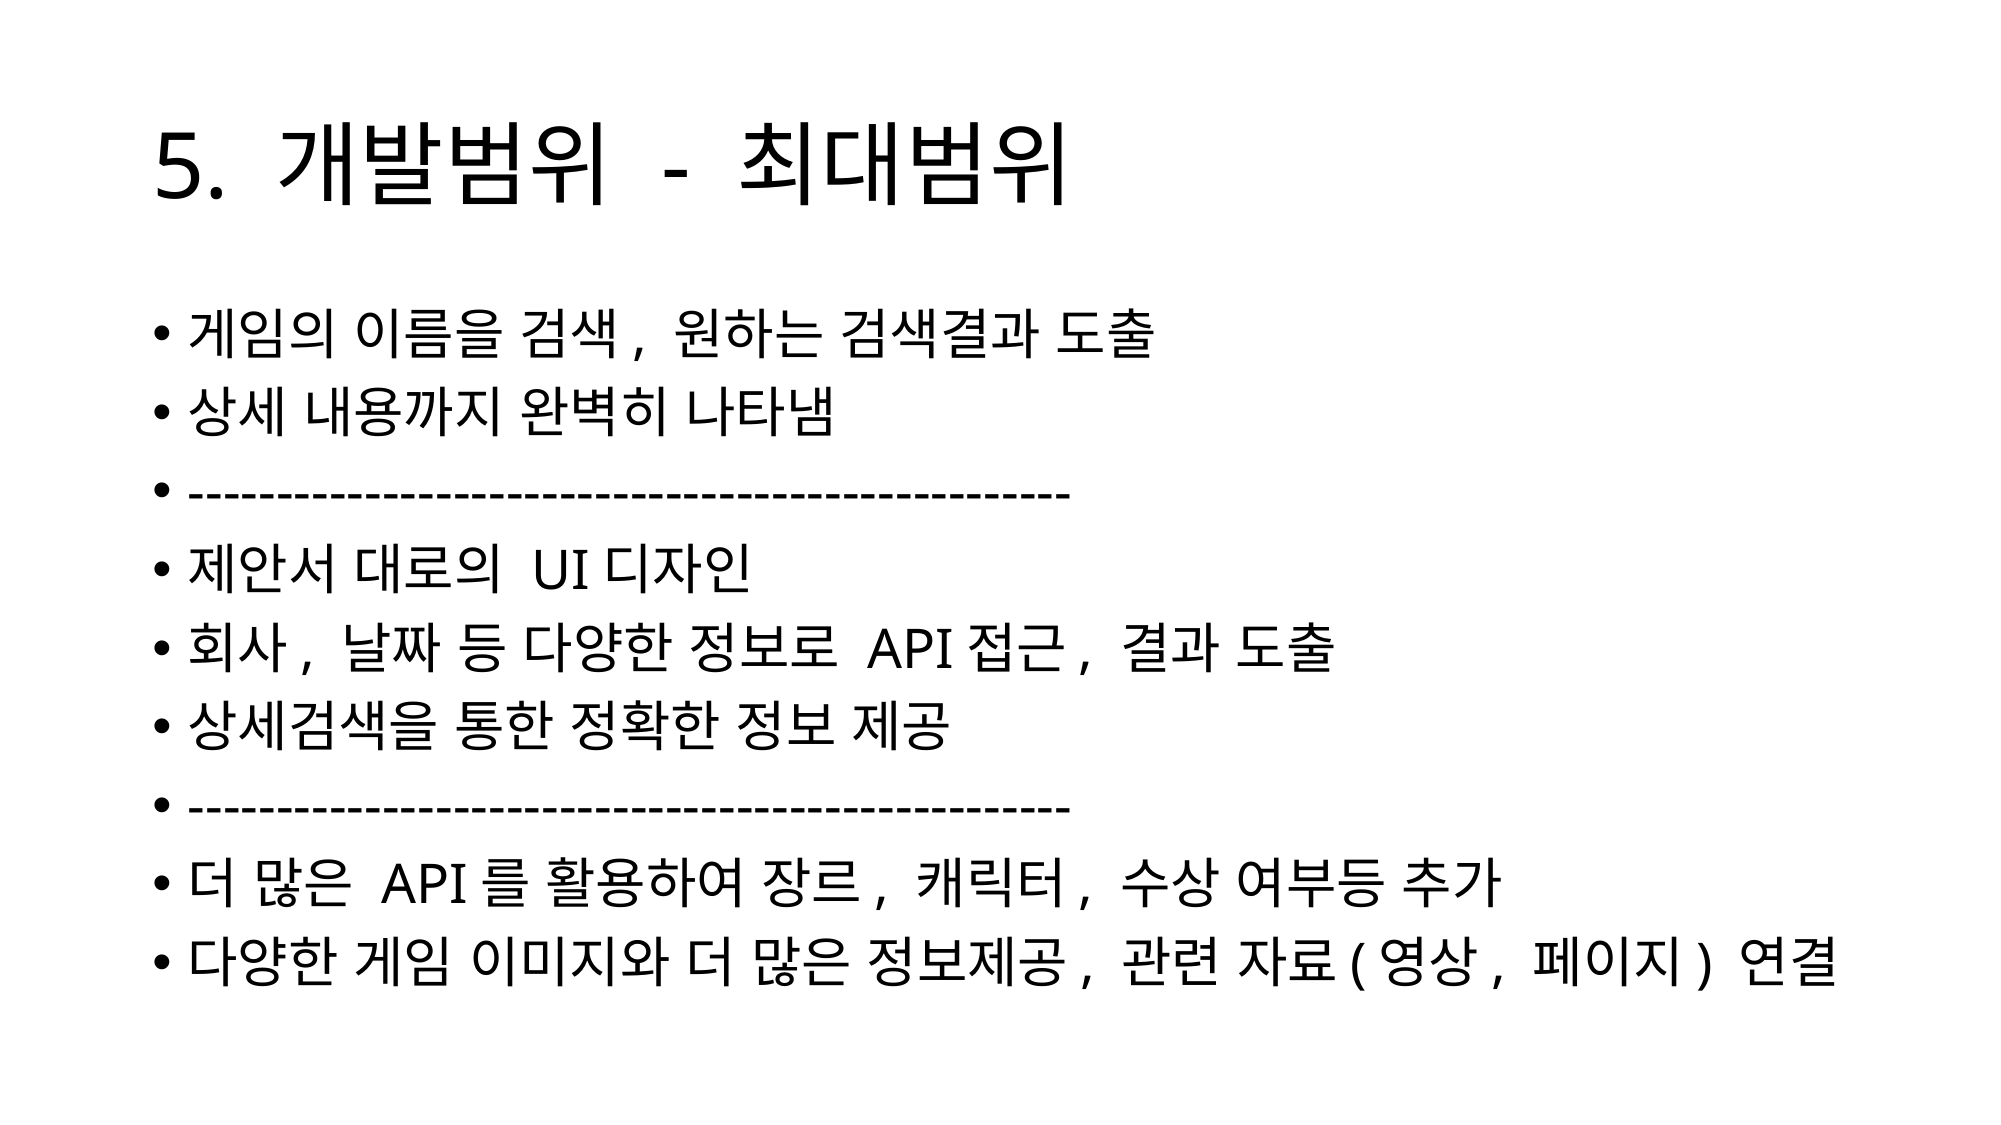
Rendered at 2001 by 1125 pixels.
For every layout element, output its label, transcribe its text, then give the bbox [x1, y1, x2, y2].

title 5. 개발범위 - 최대범위 [137, 59, 1863, 278]
list 게임의 이름을 검색, 원하는 검색결과 도출 상세 내용까지 완벽히 나타냄 -------------------------------------------------- 제안서 대로의 UI디자인 회사, 날짜 등 다양한 정보로 API접근, 결과 도출 상세검색을 통한 정확한 정보 제공 -------------------------------------------------- 더 많은 API를 활용하여 장르, 캐릭터, 수상 여부등 추가 다양한 게임 이미지와 더 많은 정보제공, 관련 자료(영상, 페이지) 연결 [137, 299, 1863, 1014]
